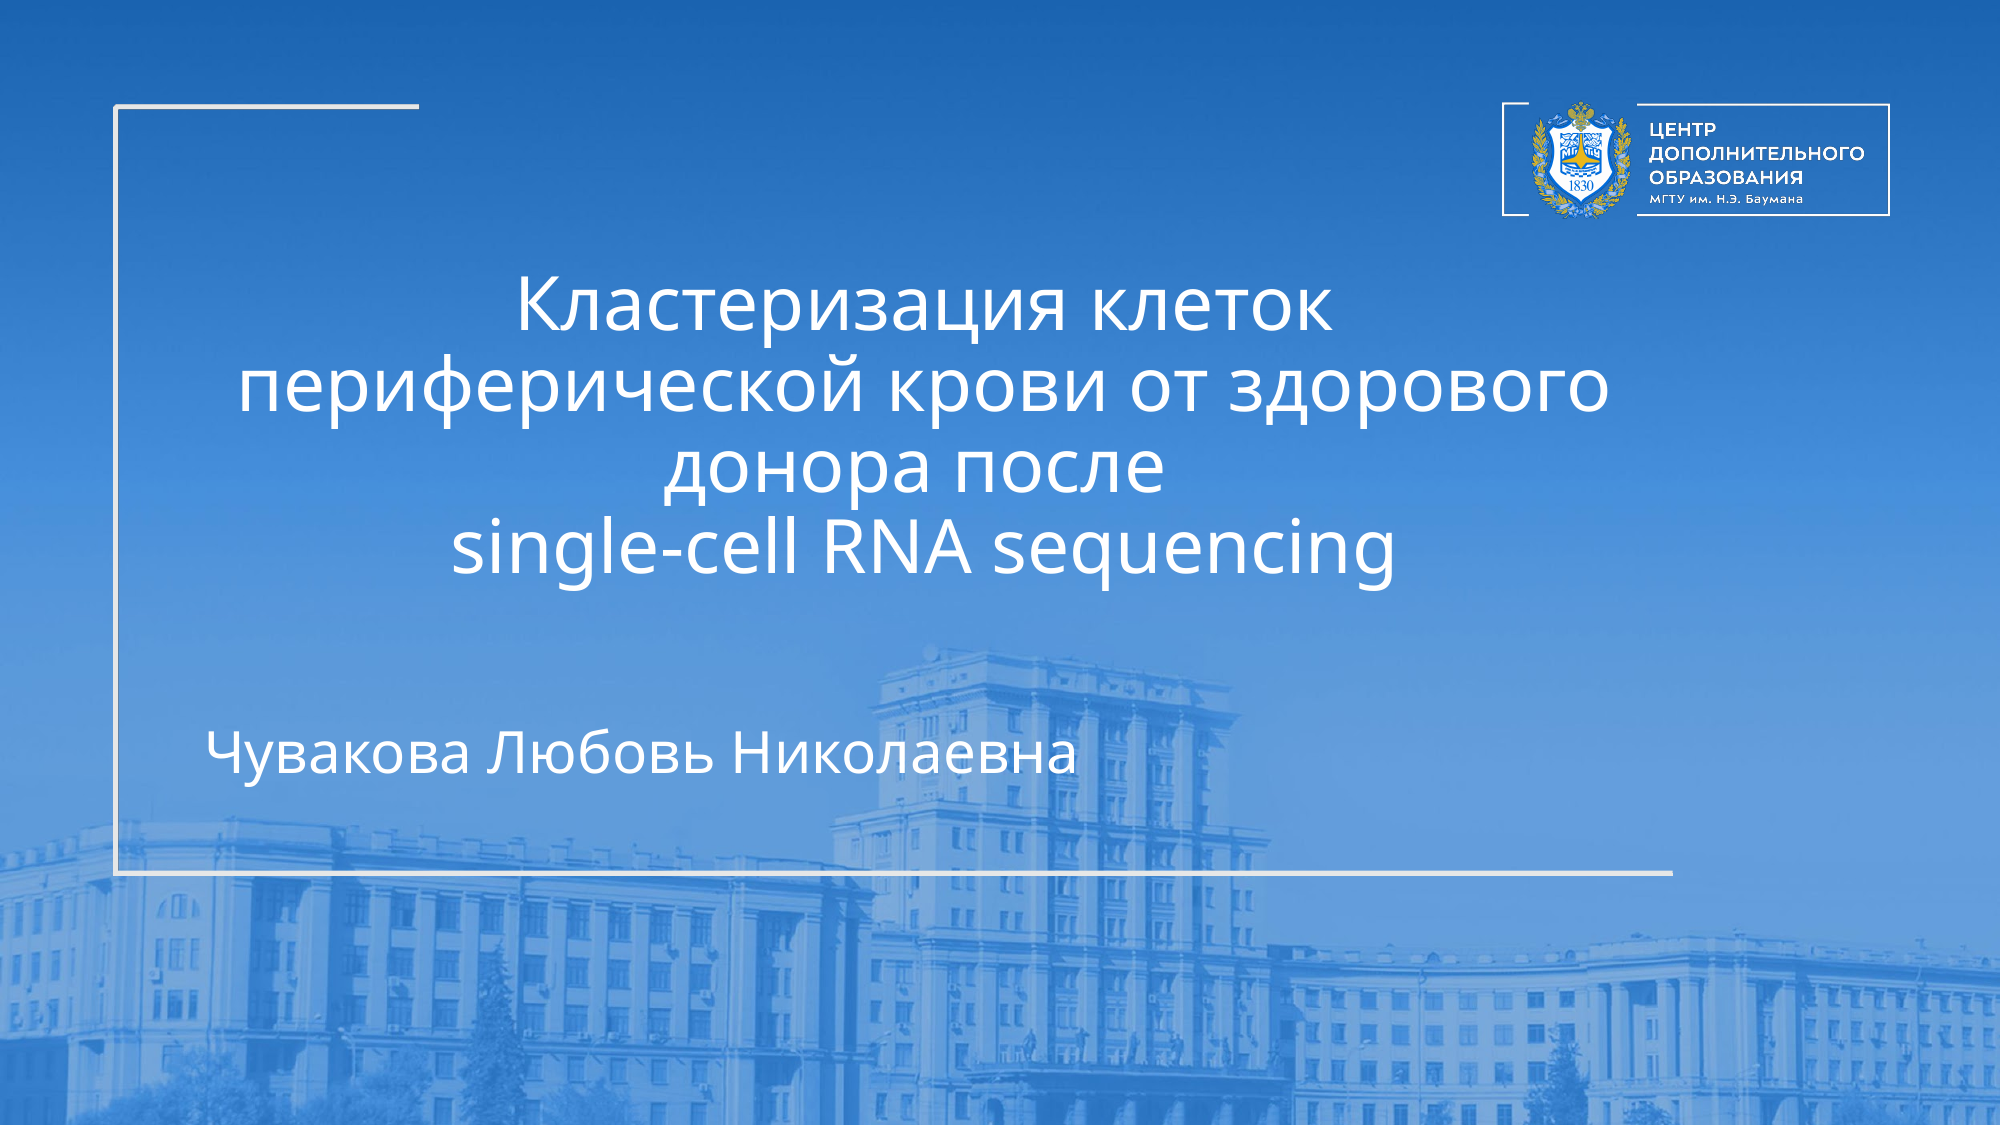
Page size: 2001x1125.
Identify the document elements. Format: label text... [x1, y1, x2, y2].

title Кластеризация клеток периферической крови от здорового донора после single-cell RNA sequencing [176, 309, 1673, 598]
subtitle Чувакова Любовь Николаевна [176, 715, 1673, 860]
picture [0, 0, 2000, 1125]
